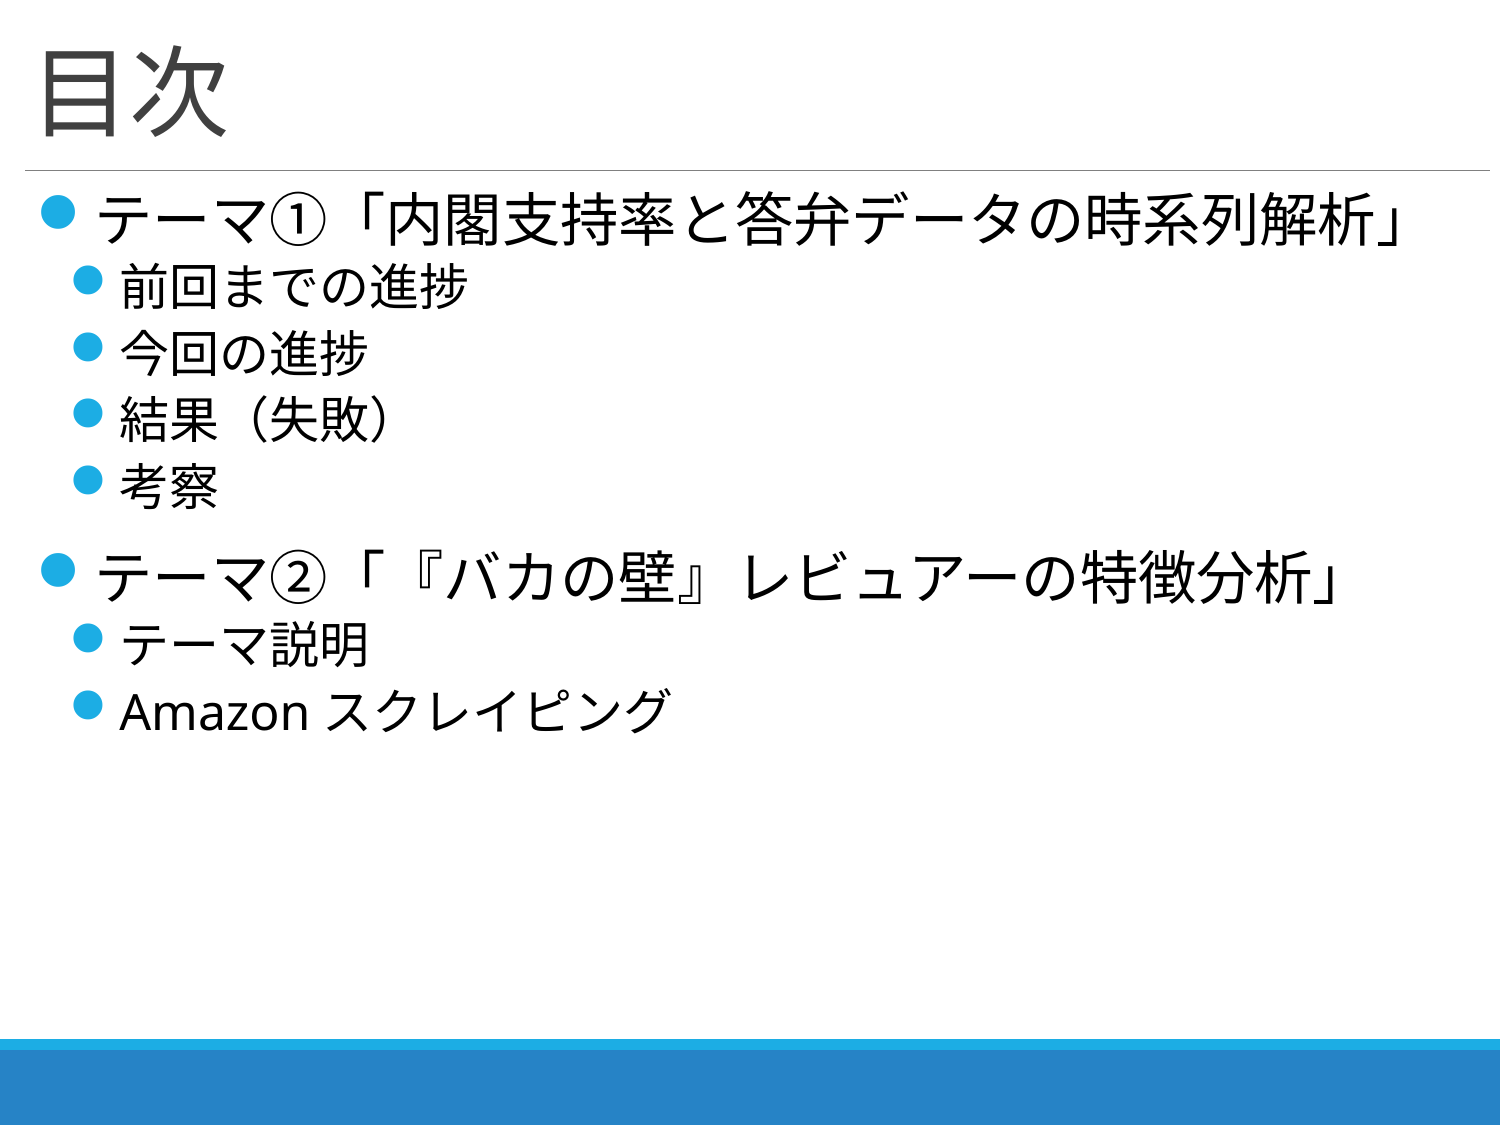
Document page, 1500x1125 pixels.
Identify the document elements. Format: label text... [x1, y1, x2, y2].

list テーマ①「内閣支持率と答弁データの時系列解析」 前回までの進捗 今回の進捗 結果（失敗） 考察 テーマ②「『バカの壁』レビュアーの特徴分析」 テーマ説明 Amazonスクレイピング [36, 184, 1491, 1034]
title 目次 [15, 0, 1253, 158]
